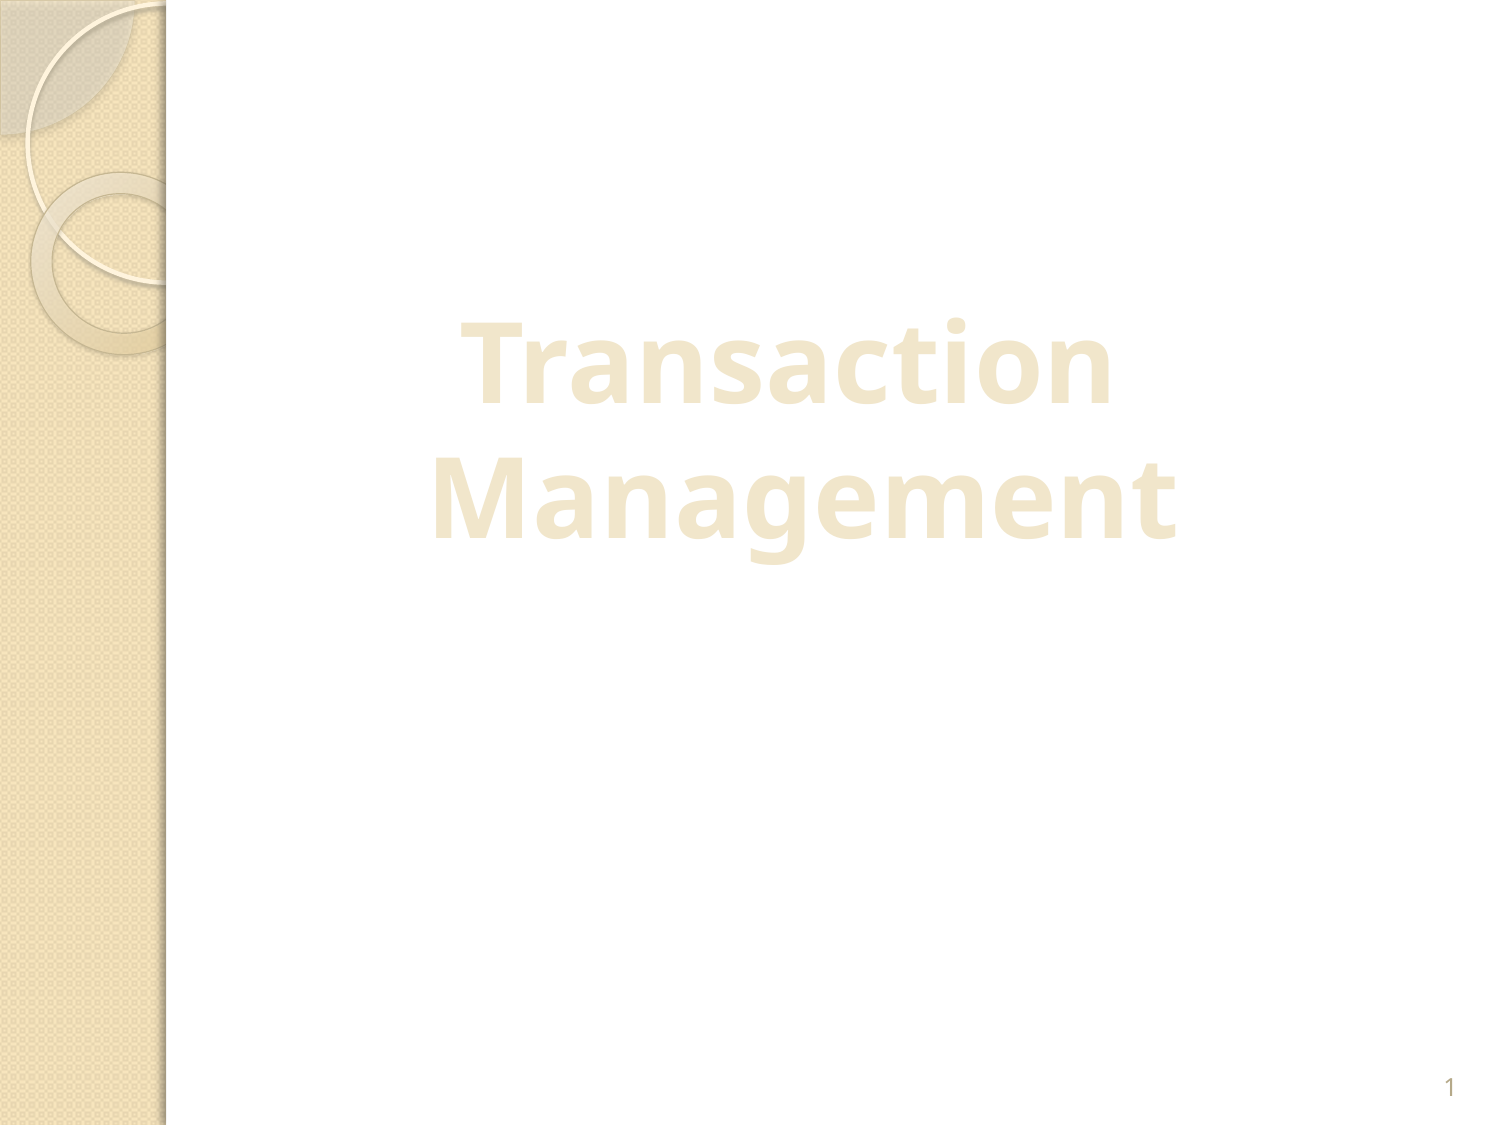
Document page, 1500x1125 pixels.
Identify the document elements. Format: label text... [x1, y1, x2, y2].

slide_number 1 [1413, 1034, 1488, 1113]
text_box Transaction Management [411, 283, 1195, 569]
